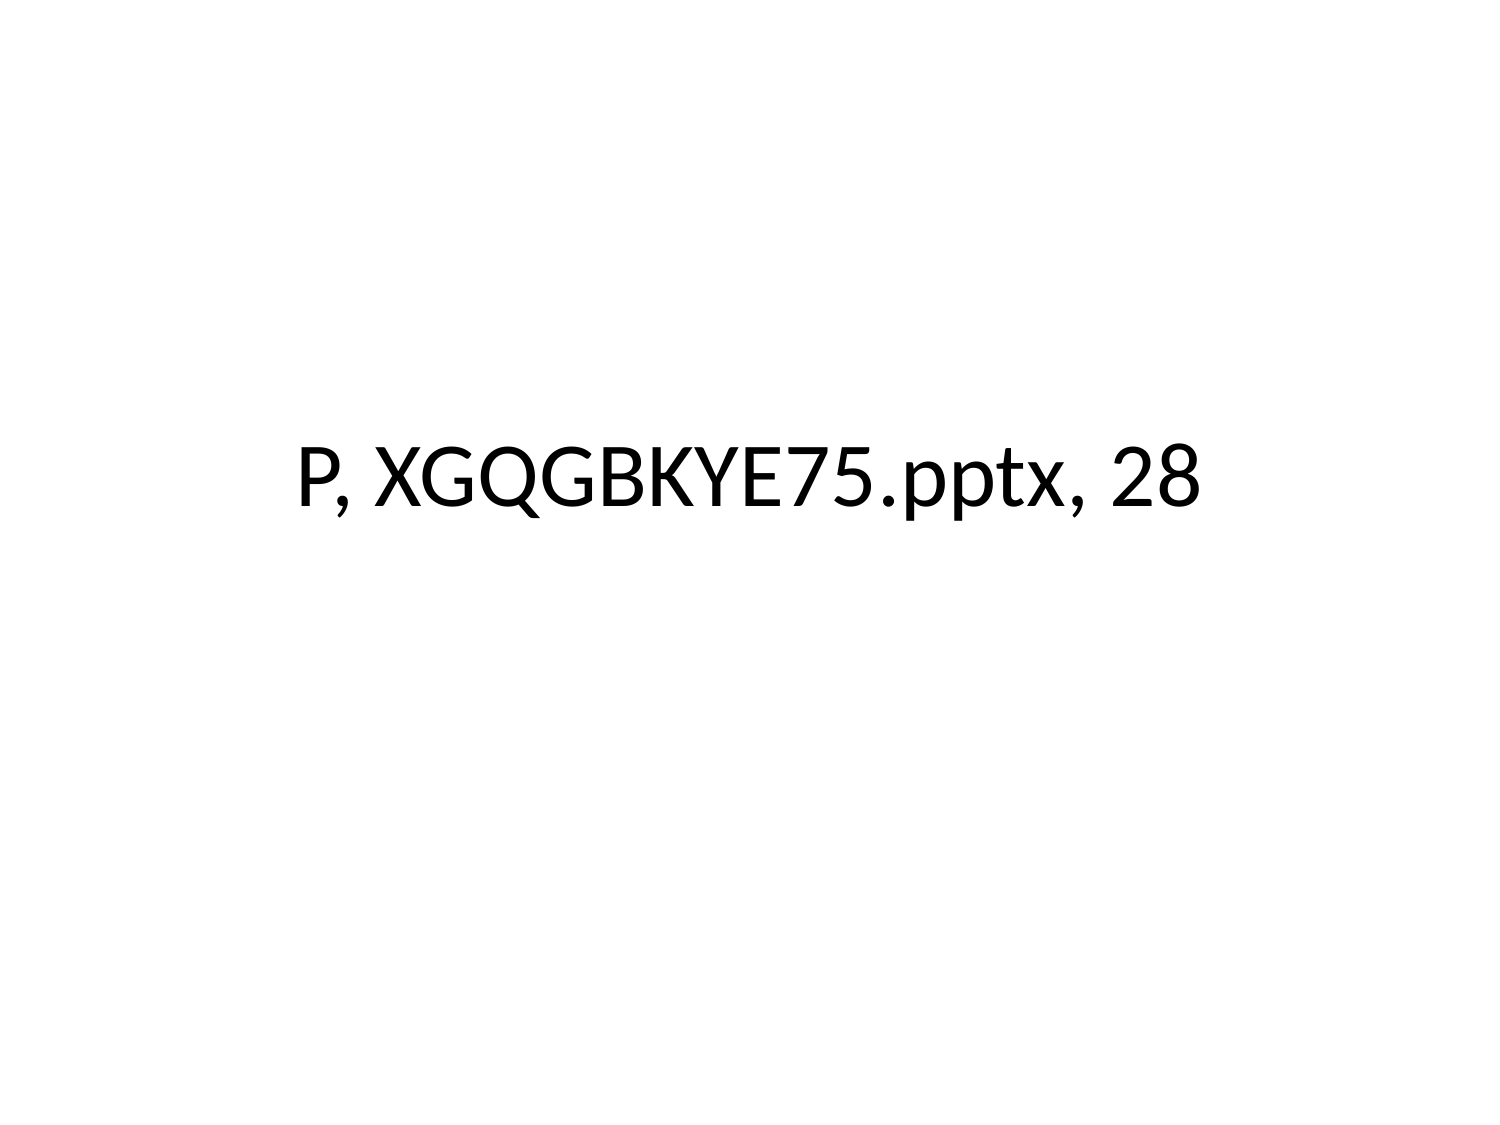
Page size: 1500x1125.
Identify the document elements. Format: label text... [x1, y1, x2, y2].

title P, XGQGBKYE75.pptx, 28 [112, 349, 1388, 591]
